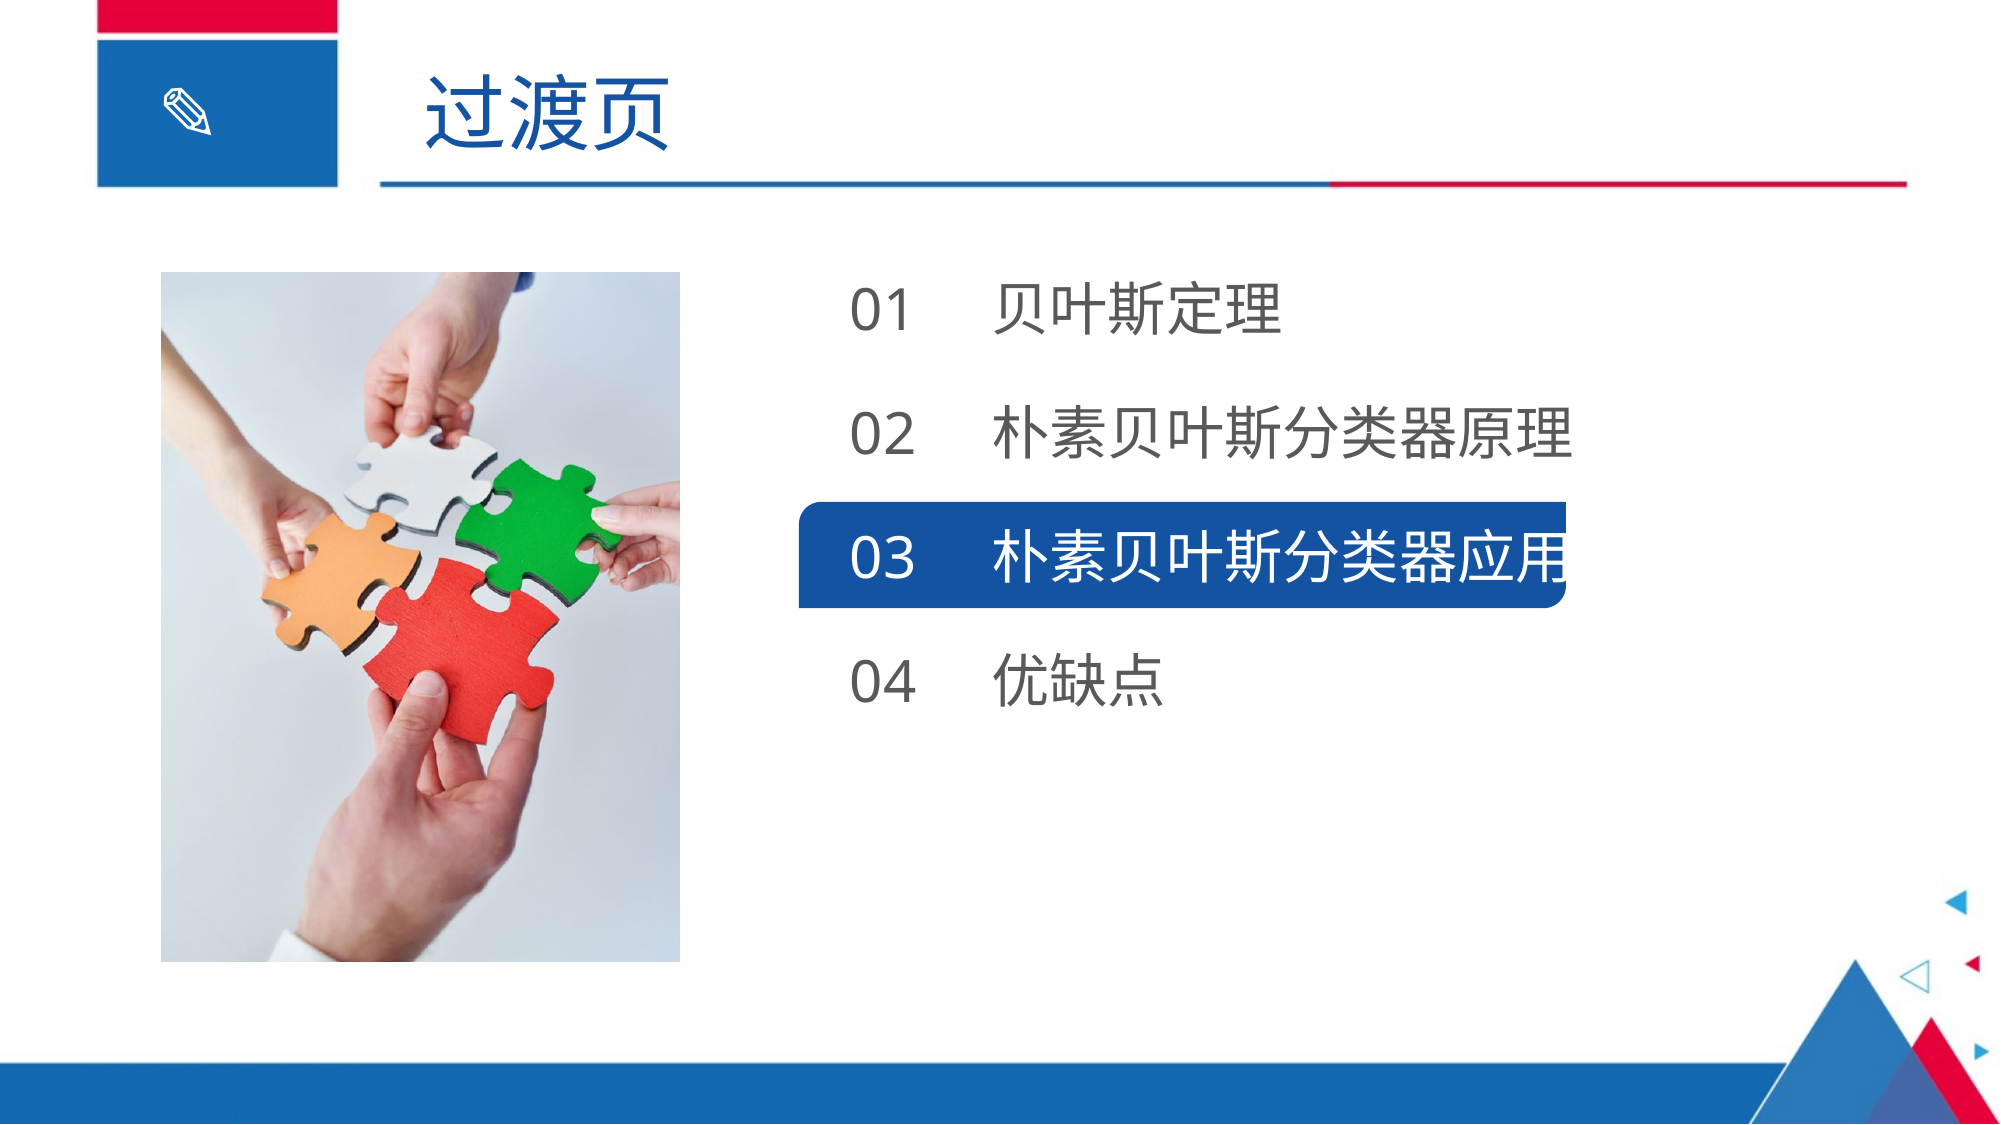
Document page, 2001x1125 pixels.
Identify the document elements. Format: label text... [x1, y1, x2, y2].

text_box 03 朴素贝叶斯分类器应用 [849, 519, 1773, 590]
text_box 过渡页 [409, 53, 899, 169]
text_box 04 优缺点 [849, 643, 1753, 714]
text_box [797, 500, 1567, 610]
text_box 02 朴素贝叶斯分类器原理 [849, 395, 1773, 467]
text_box 01 贝叶斯定理 [849, 272, 1497, 343]
picture [0, 0, 2000, 1124]
